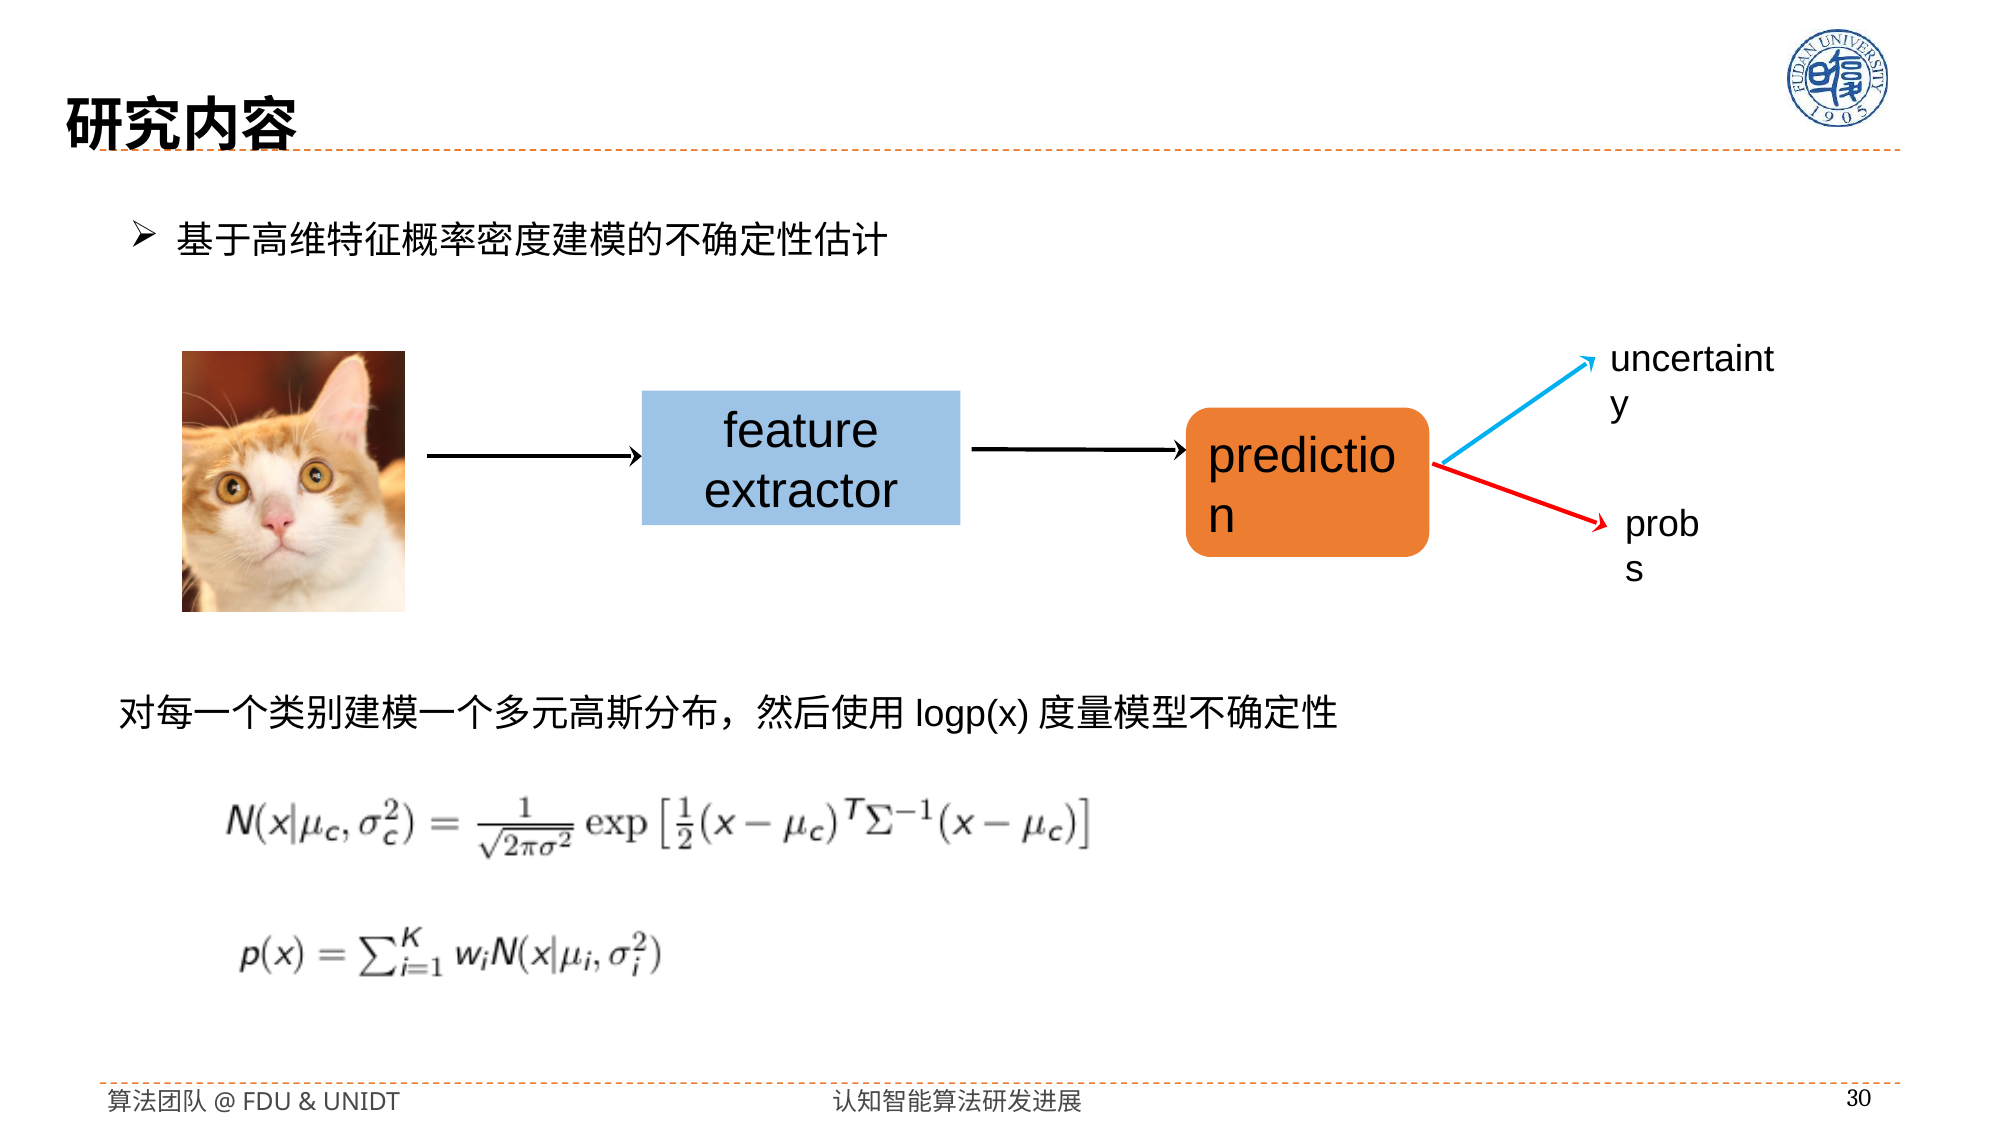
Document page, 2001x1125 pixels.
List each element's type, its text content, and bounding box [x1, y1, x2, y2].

picture [212, 767, 1119, 879]
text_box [182, 326, 1797, 612]
text_box 研究内容 [50, 79, 314, 165]
picture [232, 903, 684, 1013]
text_box 对每一个类别建模一个多元高斯分布，然后使用logp(x)度量模型不确定性 [104, 681, 1354, 742]
text_box 基于高维特征概率密度建模的不确定性估计 [114, 208, 1853, 314]
picture [1787, 29, 1888, 127]
